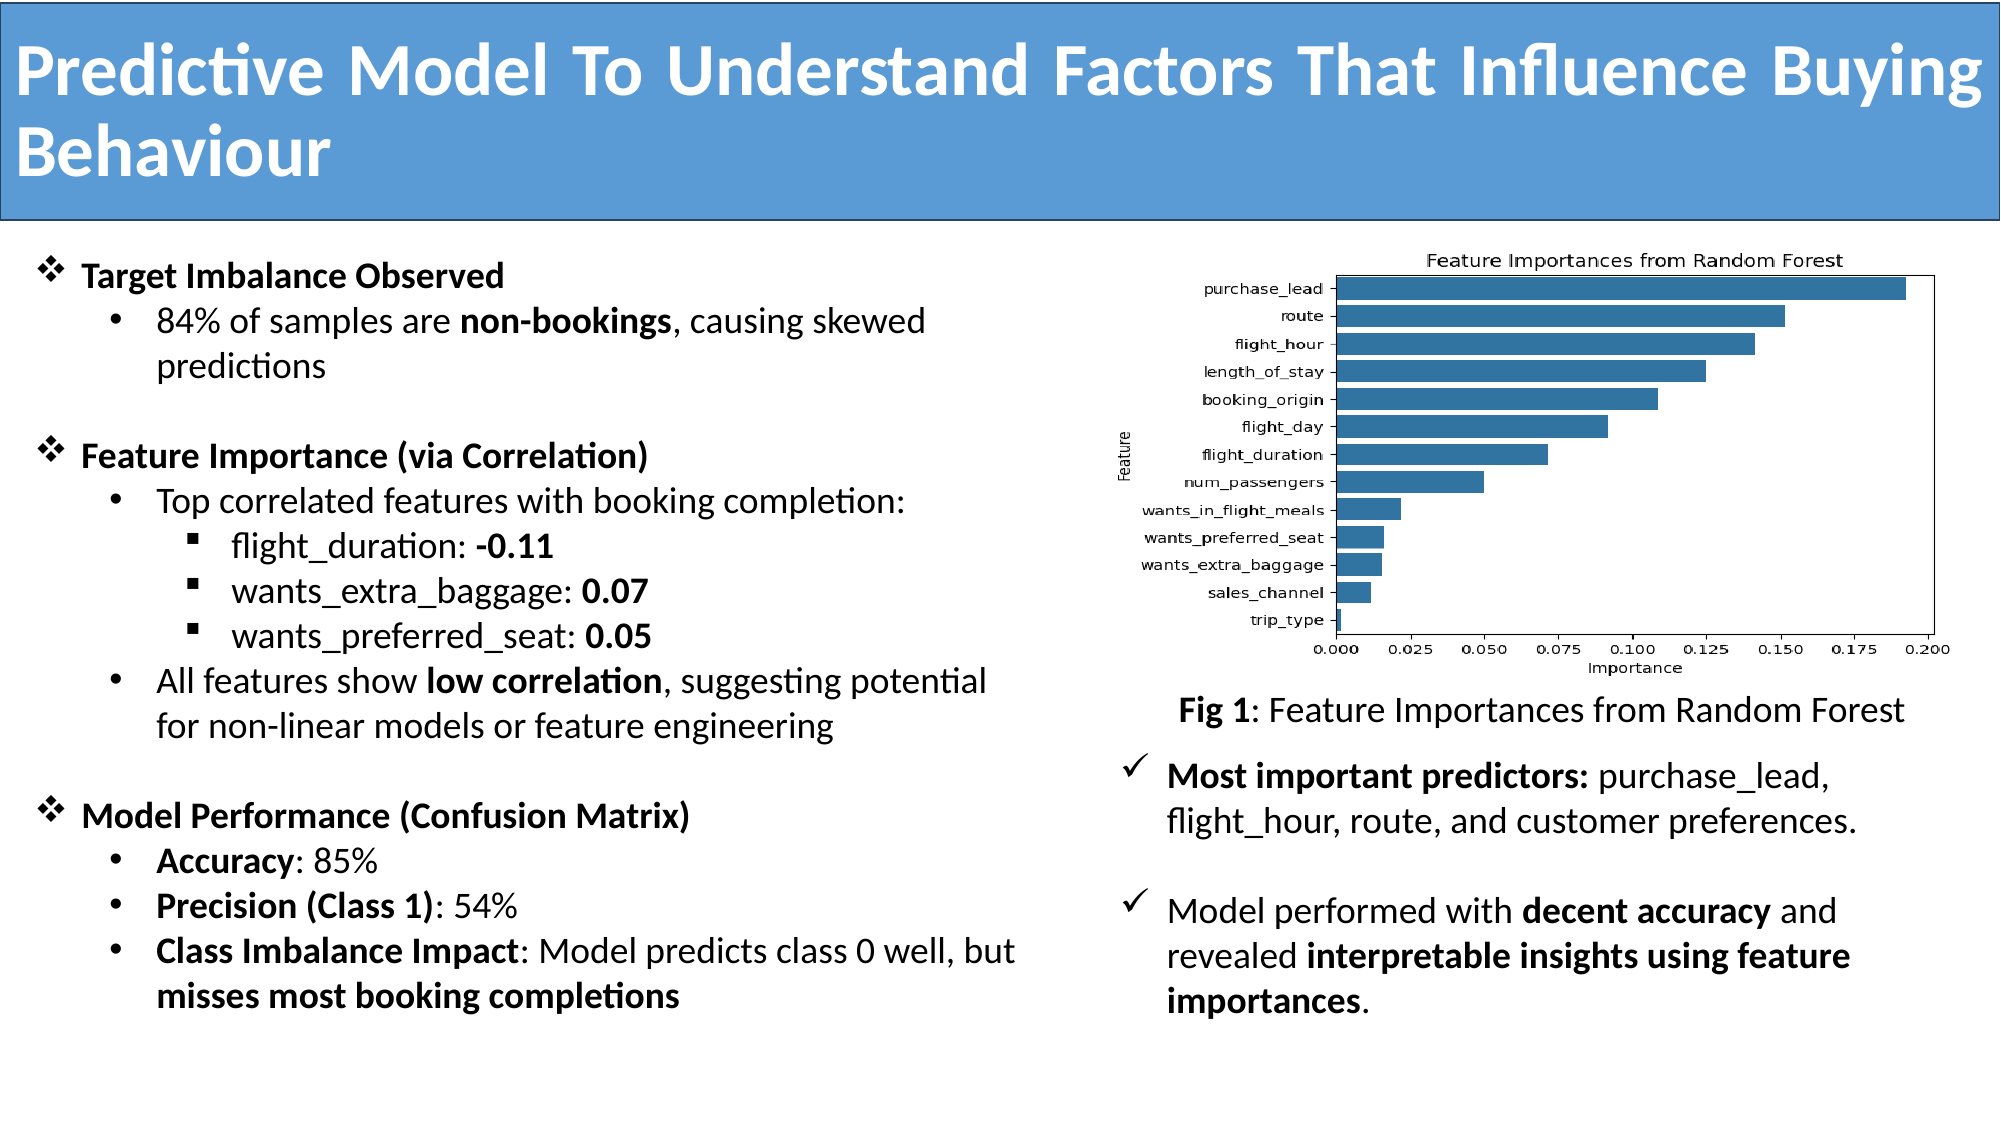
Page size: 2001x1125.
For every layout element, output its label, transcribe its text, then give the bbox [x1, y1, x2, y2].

text_box Target Imbalance Observed 84% of samples are non-bookings, causing skewed predictions Feature Importance (via Correlation) Top correlated features with booking completion: flight_duration: -0.11 wants_extra_baggage: 0.07 wants_preferred_seat: 0.05 All features show low correlation, suggesting potential for non-linear models or feature engineering Model Performance (Confusion Matrix) Accuracy: 85% Precision (Class 1): 54% Class Imbalance Impact: Model predicts class 0 well, but misses most booking completions [19, 243, 1050, 1024]
picture [1105, 243, 1964, 685]
title Predictive Model To Understand Factors That Influence Buying Behaviour [0, 2, 2000, 221]
text_box Fig 1: Feature Importances from Random Forest [1164, 685, 1922, 738]
text_box Most important predictors: purchase_lead, flight_hour, route, and customer preferences. Model performed with decent accuracy and revealed interpretable insights using feature importances. [1105, 743, 1981, 1028]
